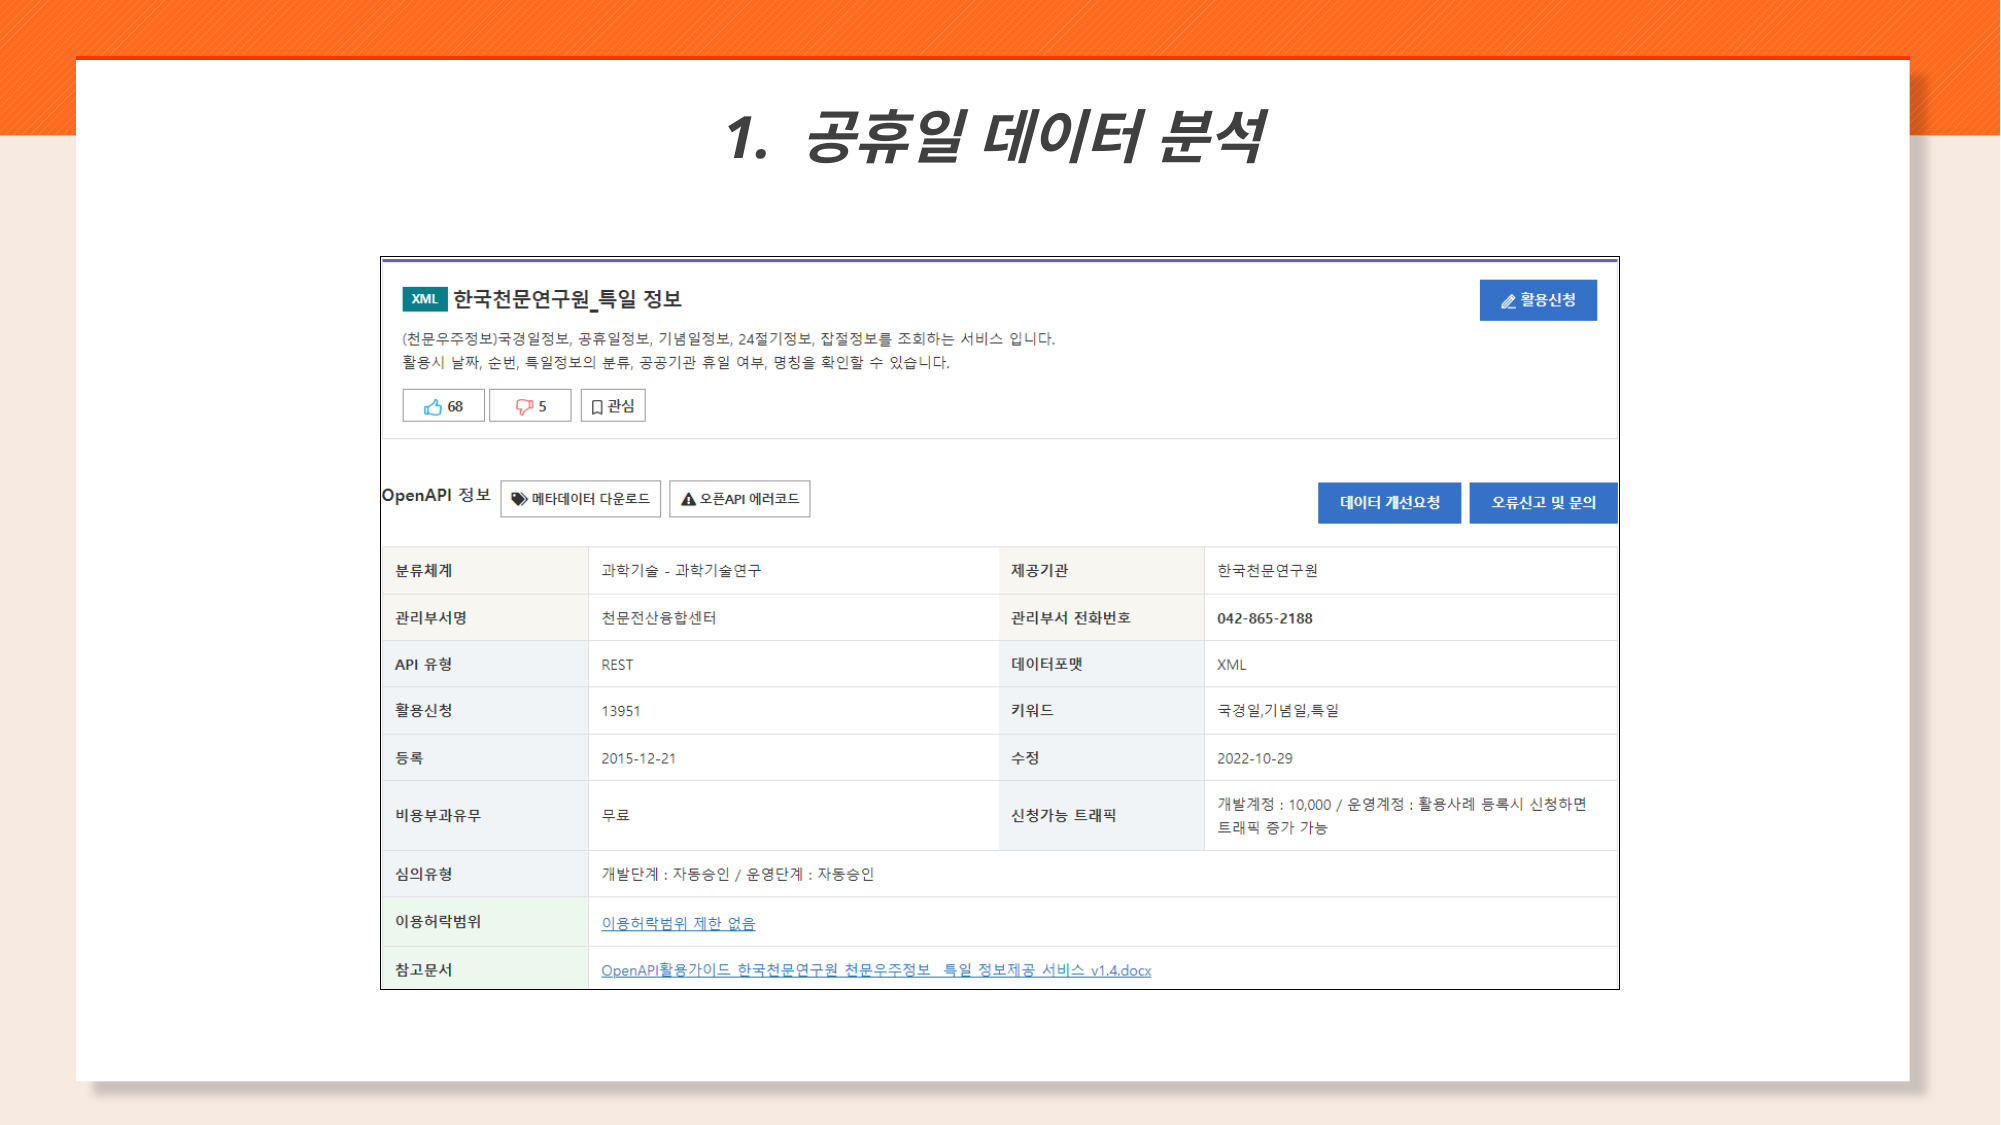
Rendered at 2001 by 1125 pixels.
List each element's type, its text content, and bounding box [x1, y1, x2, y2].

picture [380, 256, 1620, 990]
text_box 1. 공휴일 데이터 분석 [75, 57, 1911, 1082]
text_box [0, 0, 2000, 136]
